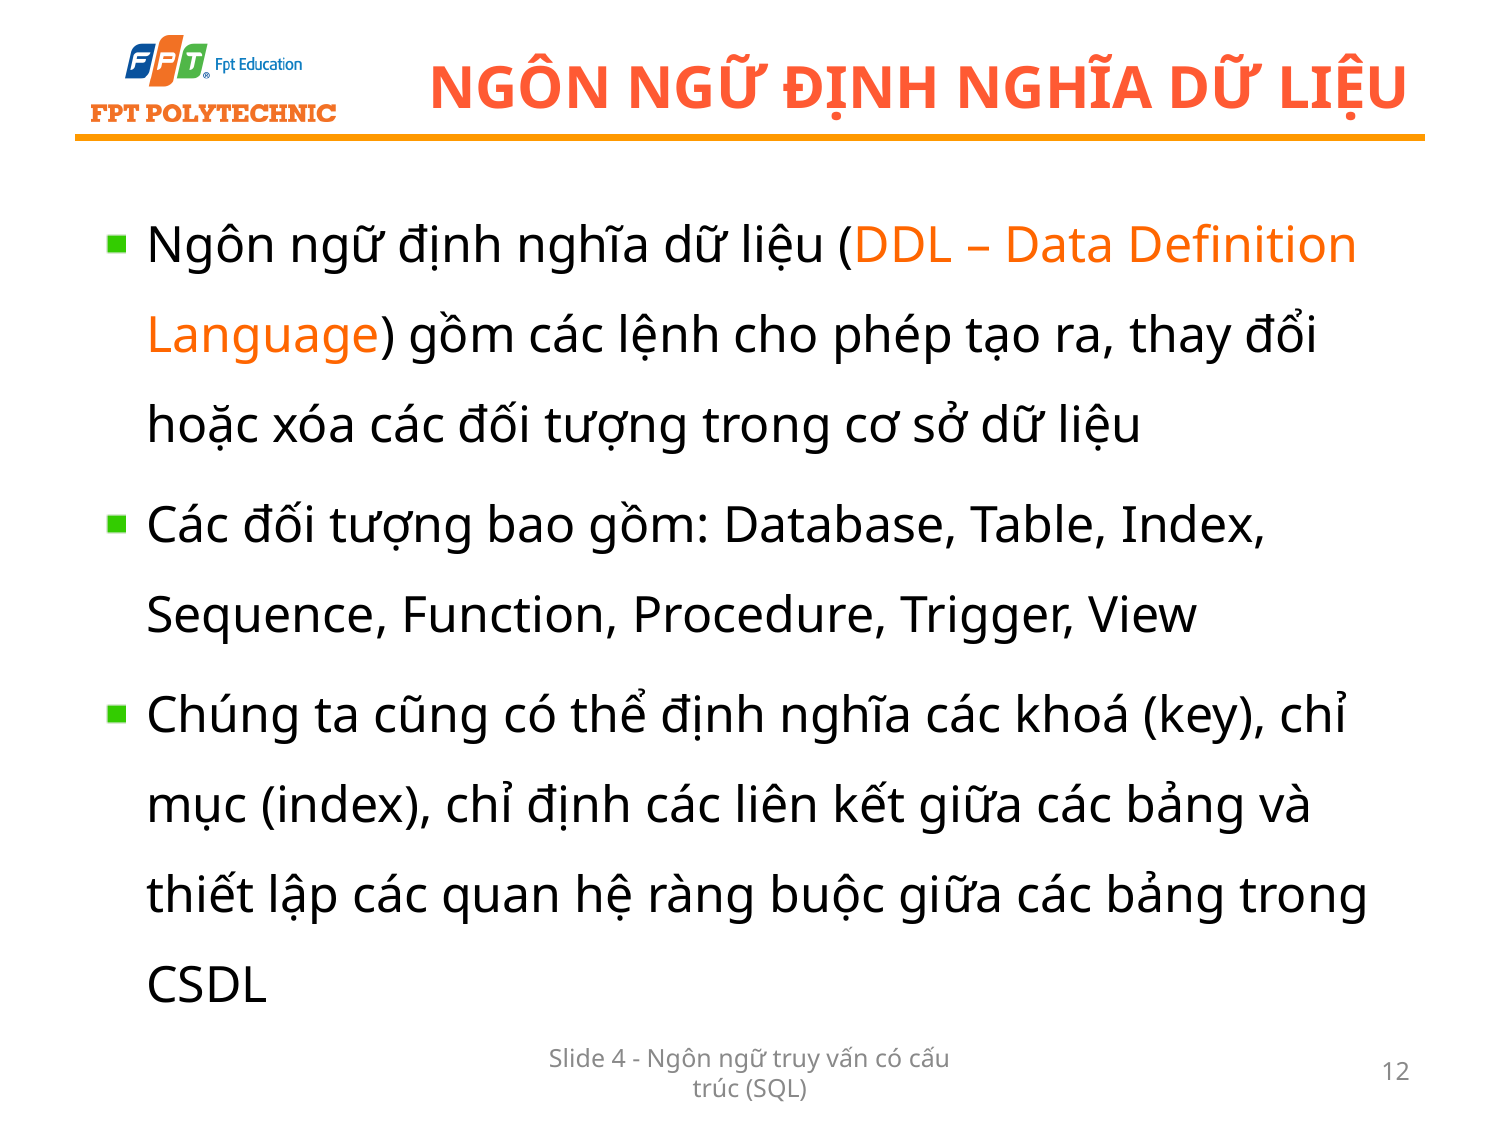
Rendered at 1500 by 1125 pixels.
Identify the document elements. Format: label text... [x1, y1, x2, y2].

list Ngôn ngữ định nghĩa dữ liệu (DDL – Data Definition Language) gồm các lệnh cho phép tạo ra, thay đổi hoặc xóa các đối tượng trong cơ sở dữ liệu Các đối tượng bao gồm: Database, Table, Index, Sequence, Function, Procedure, Trigger, View Chúng ta cũng có thể định nghĩa các khoá (key), chỉ mục (index), chỉ định các liên kết giữa các bảng và thiết lập các quan hệ ràng buộc giữa các bảng trong CSDL [75, 174, 1425, 1038]
picture [90, 694, 126, 730]
picture [91, 35, 338, 122]
title Ngôn ngữ định nghĩa dữ liệu [337, 45, 1425, 125]
picture [90, 504, 126, 540]
footer Slide 4 - Ngôn ngữ truy vấn có cấu trúc (SQL) [512, 1042, 988, 1103]
slide_number 12 [1074, 1042, 1425, 1103]
picture [90, 224, 126, 260]
